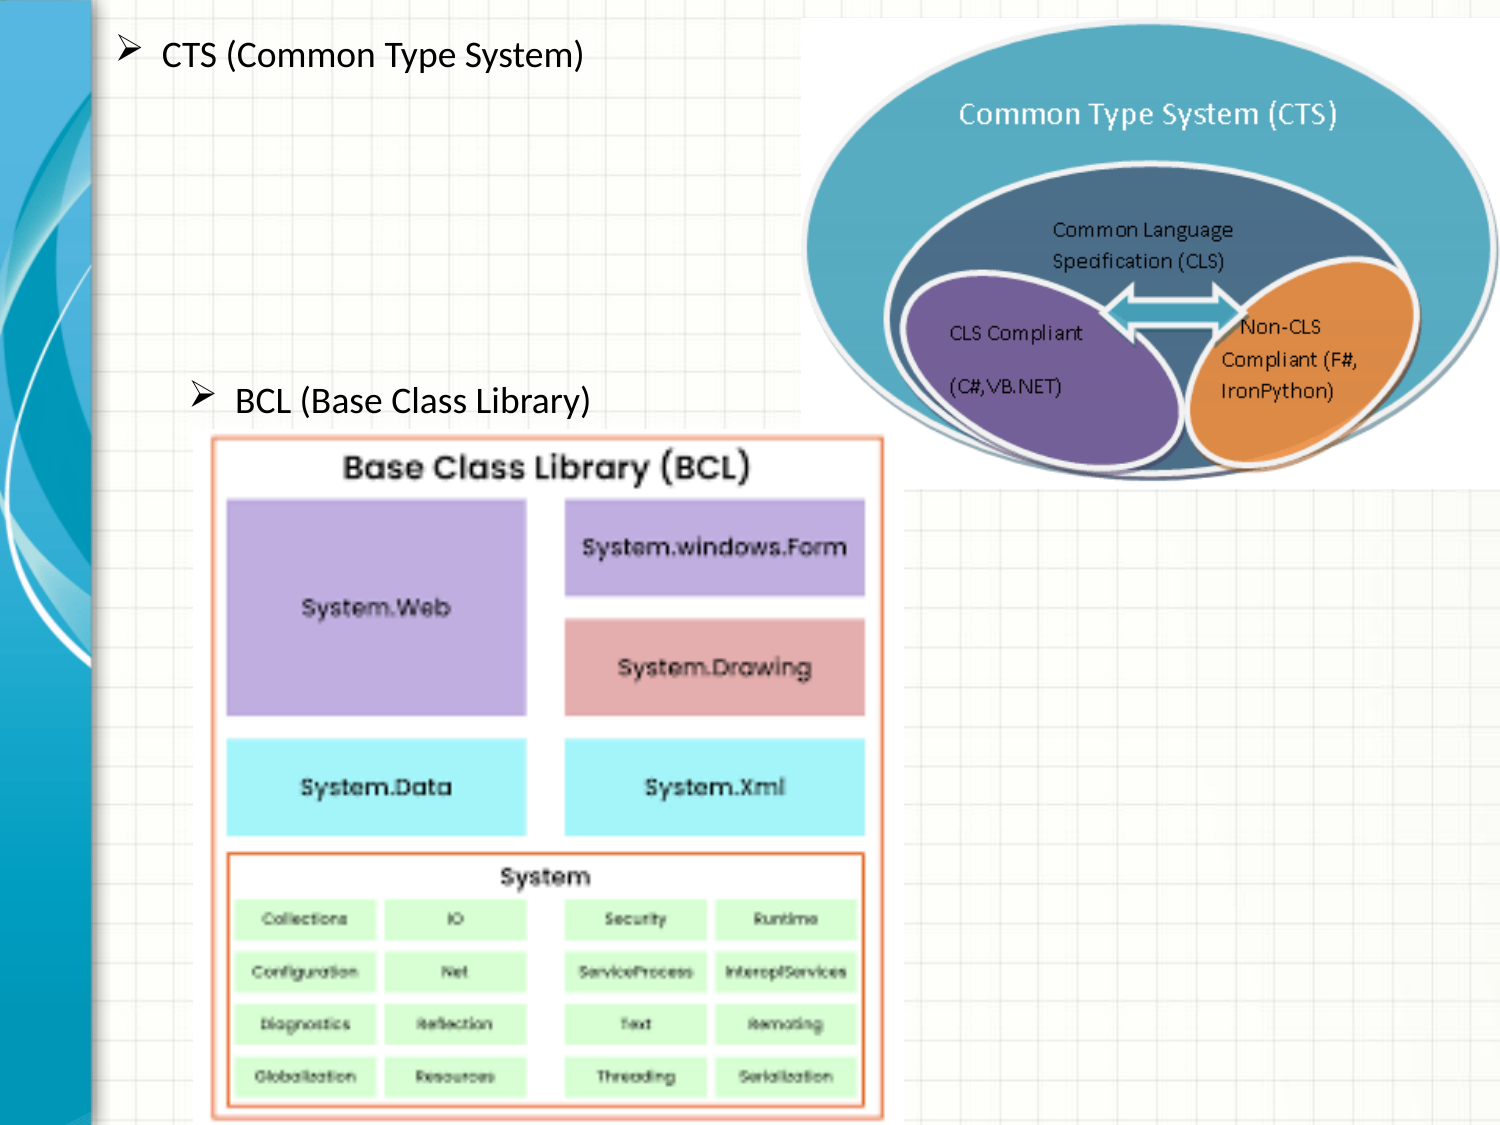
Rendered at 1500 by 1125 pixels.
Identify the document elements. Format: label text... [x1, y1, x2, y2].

picture [0, 0, 1500, 1125]
text_box BCL (Base Class Library) [173, 346, 607, 429]
text_box CTS (Common Type System) [100, 0, 1176, 150]
